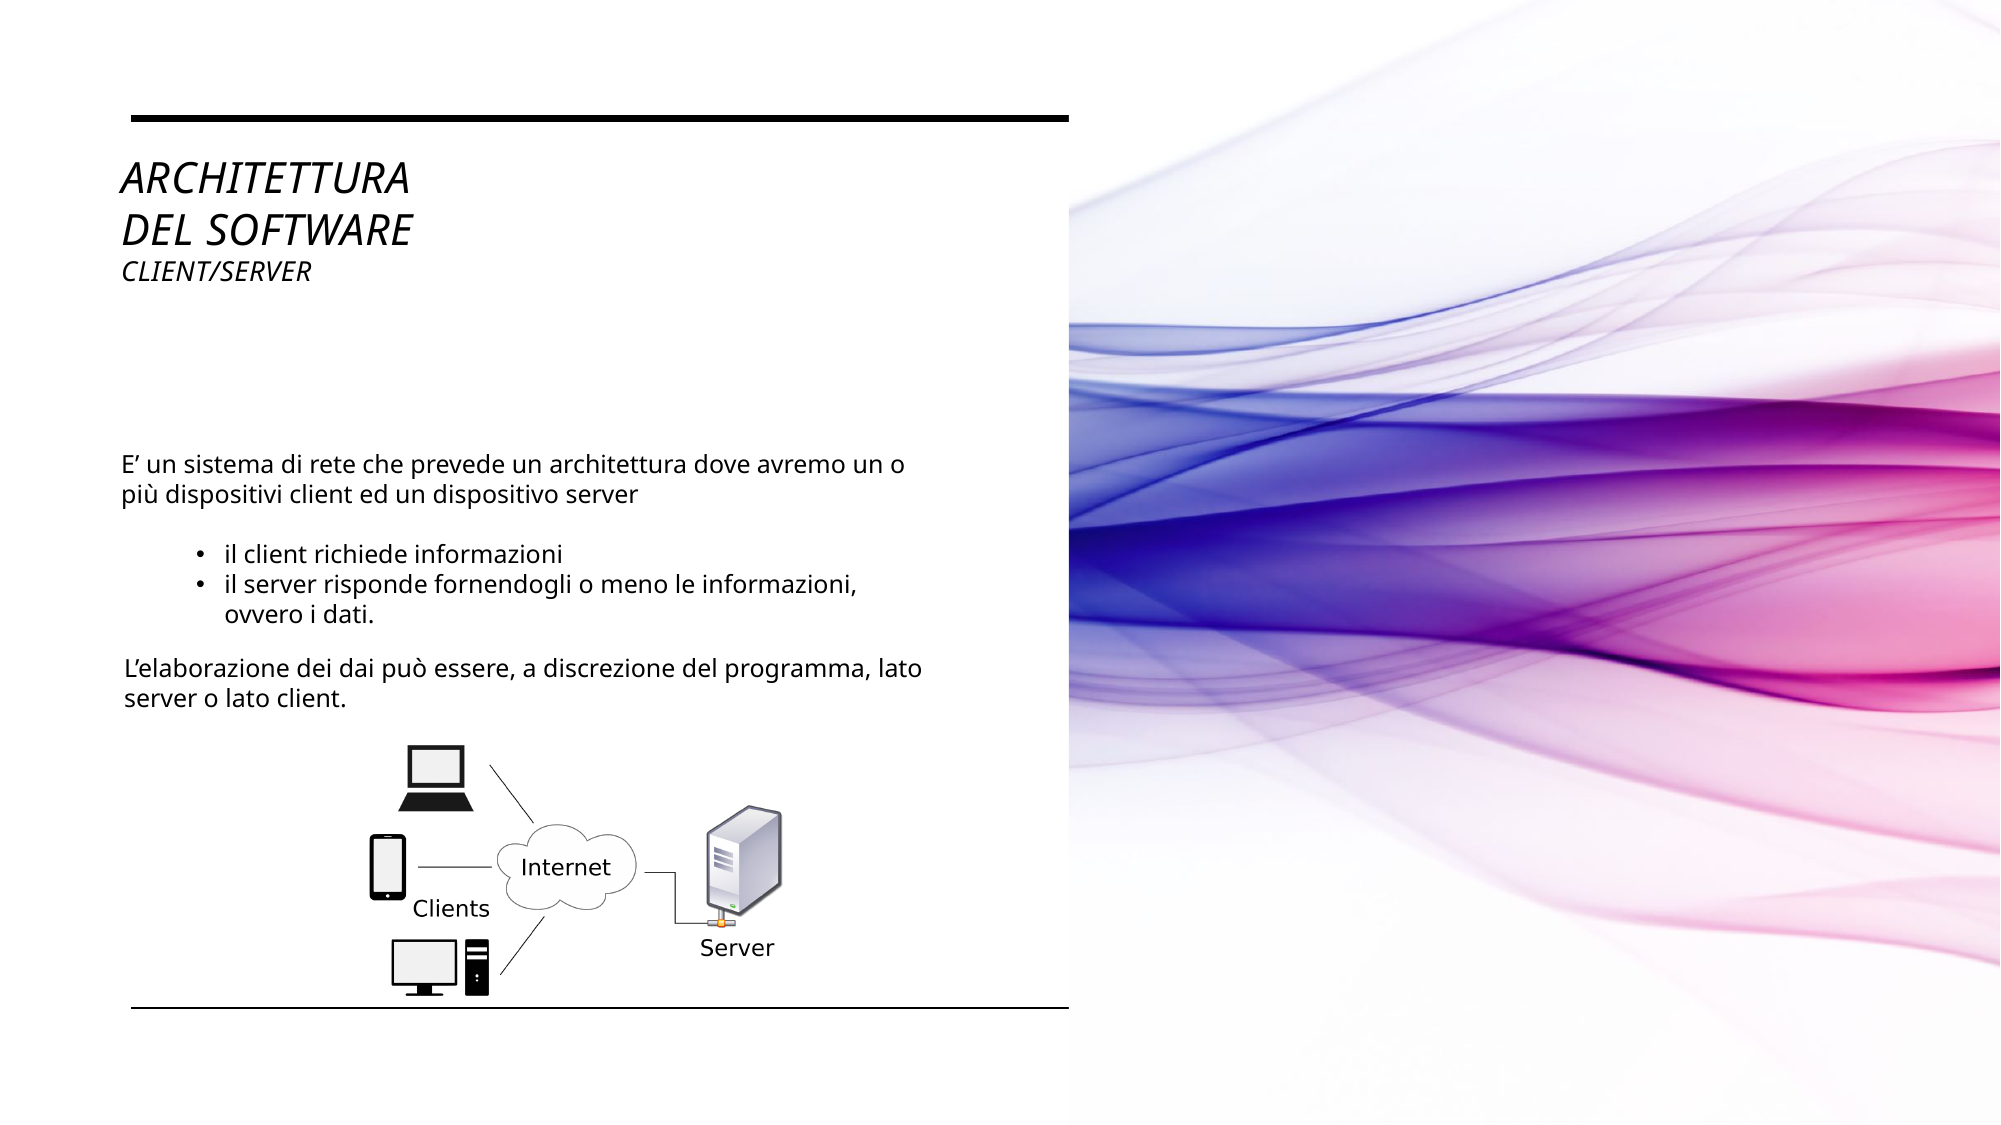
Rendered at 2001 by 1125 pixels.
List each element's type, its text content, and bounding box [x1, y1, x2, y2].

picture [1068, 0, 2000, 1125]
picture [330, 725, 803, 1009]
title ARCHITETTURA del software CLIENT/SERVER [106, 143, 964, 405]
text_box E’ un sistema di rete che prevede un architettura dove avremo un o più dispositivi client ed un dispositivo server il client richiede informazioni il server risponde fornendogli o meno le informazioni, ovvero i dati. [106, 441, 938, 639]
text_box L’elaborazione dei dai può essere, a discrezione del programma, lato server o lato client. [109, 644, 941, 720]
